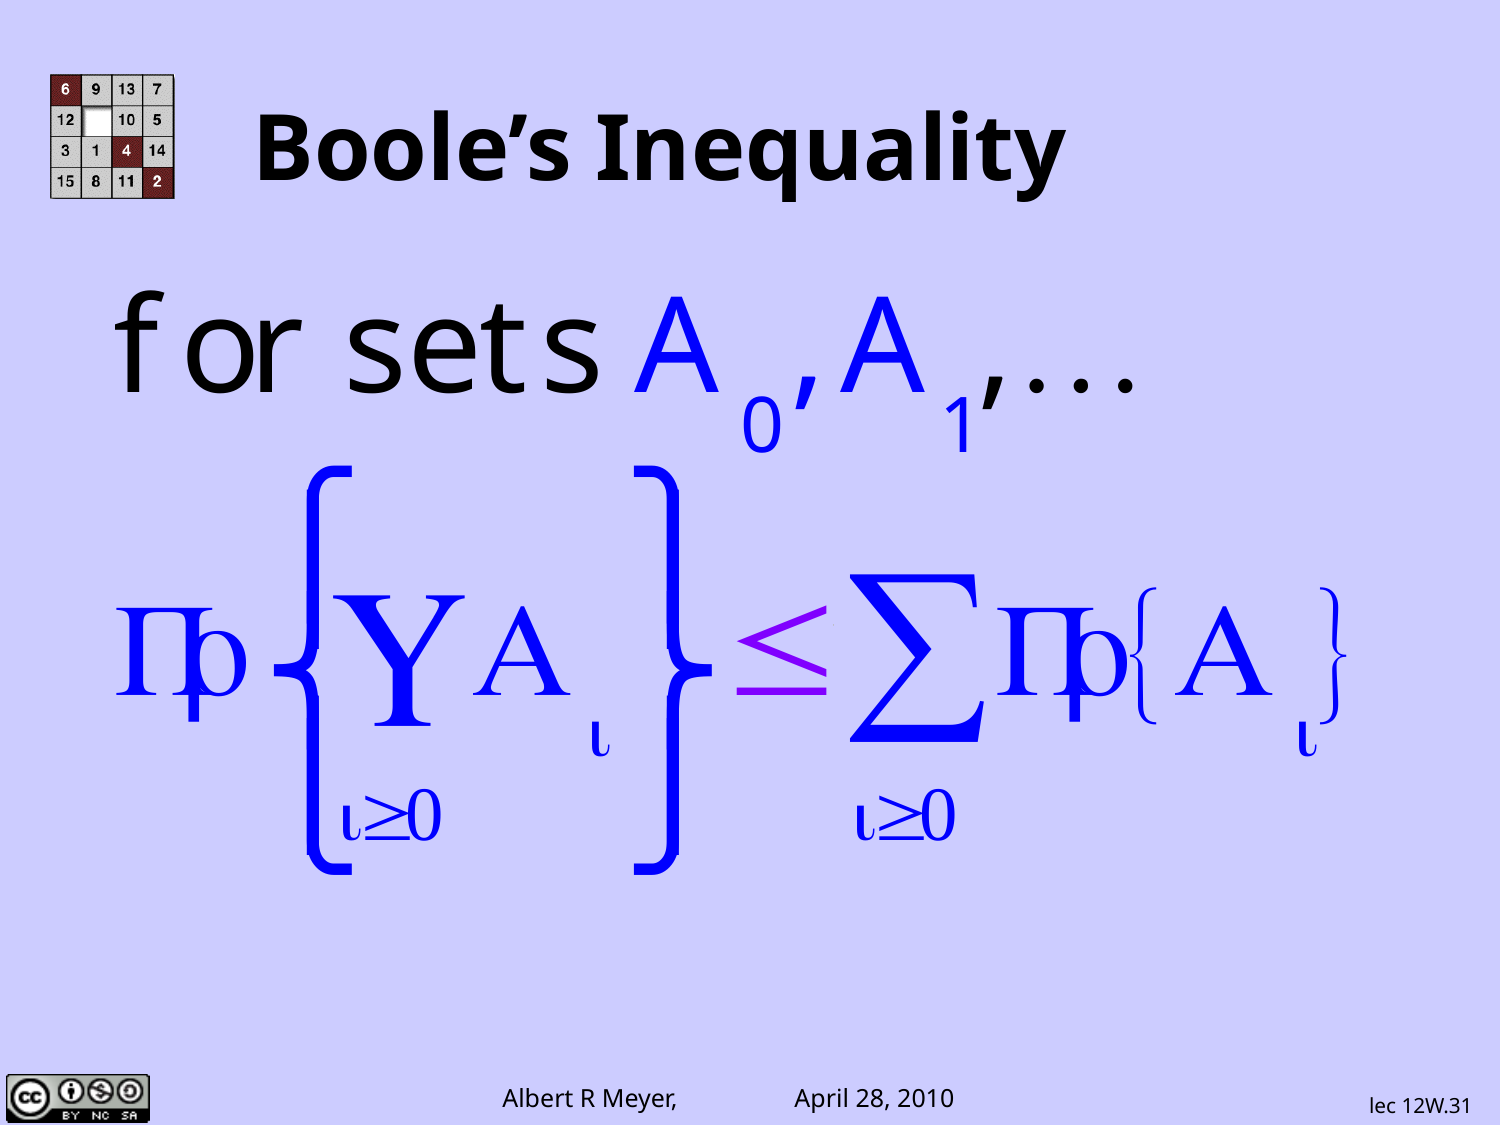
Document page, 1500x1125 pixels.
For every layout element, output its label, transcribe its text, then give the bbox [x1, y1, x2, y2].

picture [6, 1074, 150, 1123]
text_box lec 12W.31 [1049, 1084, 1488, 1125]
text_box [97, 219, 1393, 884]
title Boole’s Inequality [237, 49, 1476, 238]
picture [50, 74, 175, 199]
